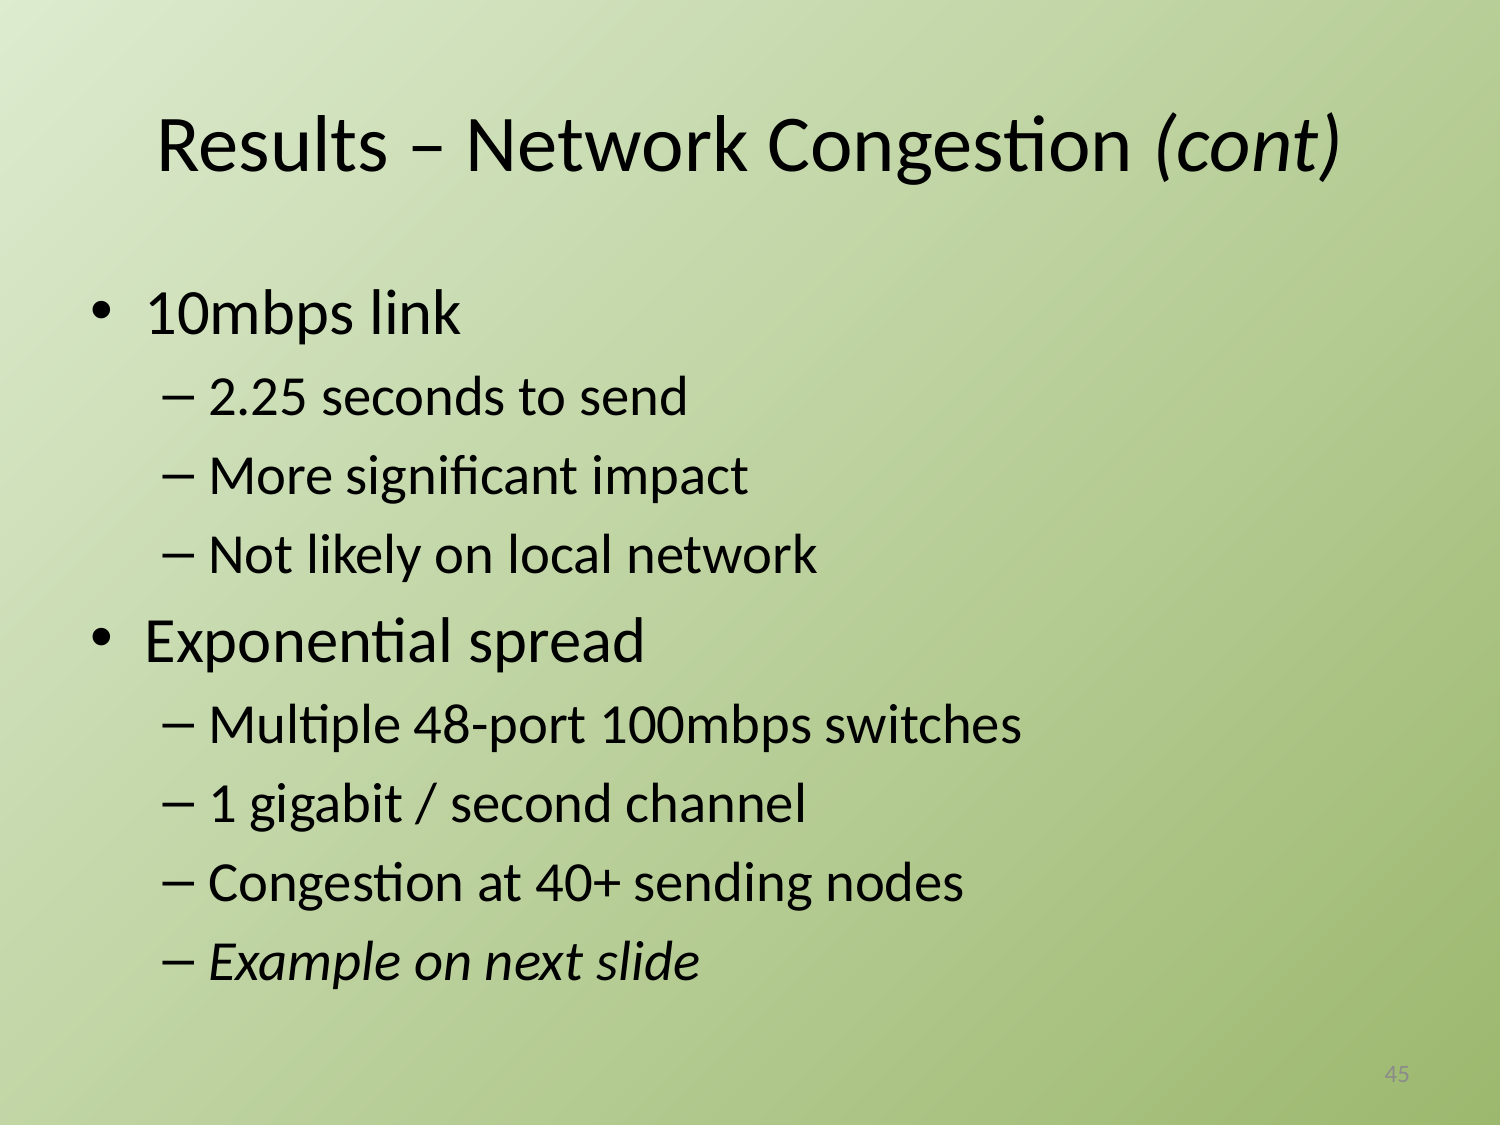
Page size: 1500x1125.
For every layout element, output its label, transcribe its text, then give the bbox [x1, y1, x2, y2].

slide_number 45 [1074, 1042, 1425, 1103]
title Results – Network Congestion (cont) [75, 45, 1425, 233]
list 10mbps link 2.25 seconds to send More significant impact Not likely on local network Exponential spread Multiple 48-port 100mbps switches 1 gigabit / second channel Congestion at 40+ sending nodes Example on next slide [75, 262, 1425, 1005]
